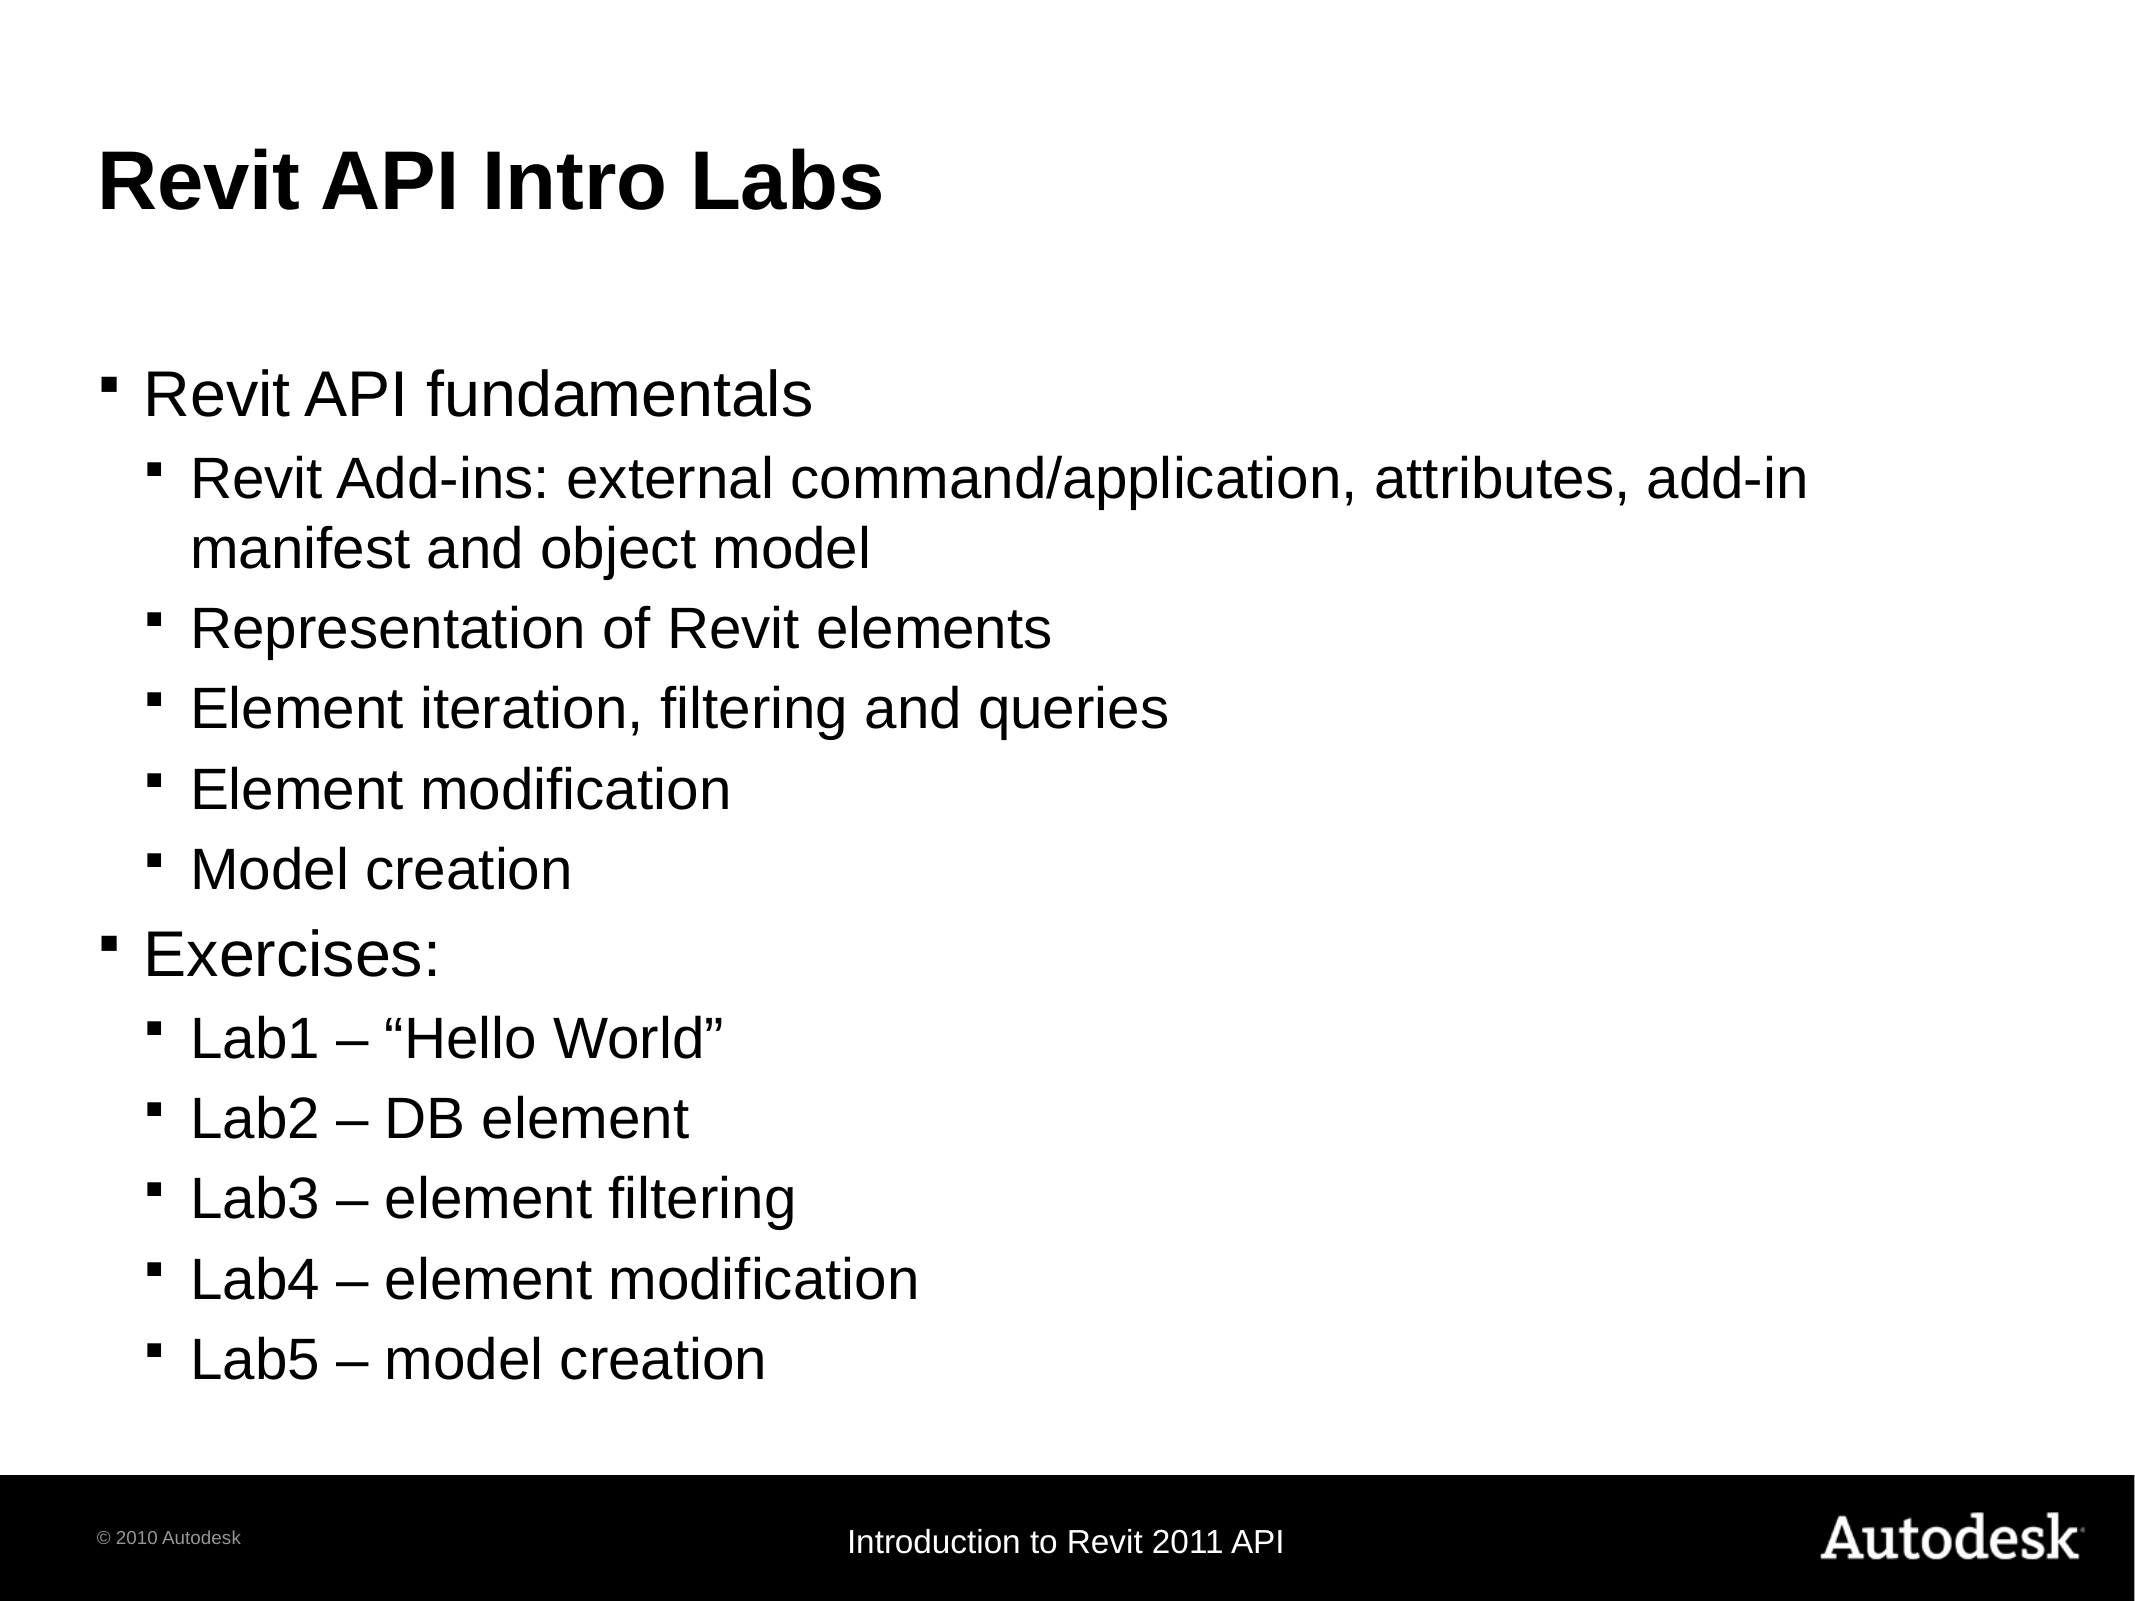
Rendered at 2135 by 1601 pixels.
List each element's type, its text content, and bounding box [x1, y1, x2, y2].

list Revit API fundamentals Revit Add-ins: external command/application, attributes, add-in manifest and object model Representation of Revit elements Element iteration, filtering and queries Element modification Model creation Exercises: Lab1 – “Hello World” Lab2 – DB element Lab3 – element filtering Lab4 – element modification Lab5 – model creation [96, 351, 2028, 1452]
title Revit API Intro Labs [96, 59, 2028, 293]
picture [0, 1475, 2135, 1601]
